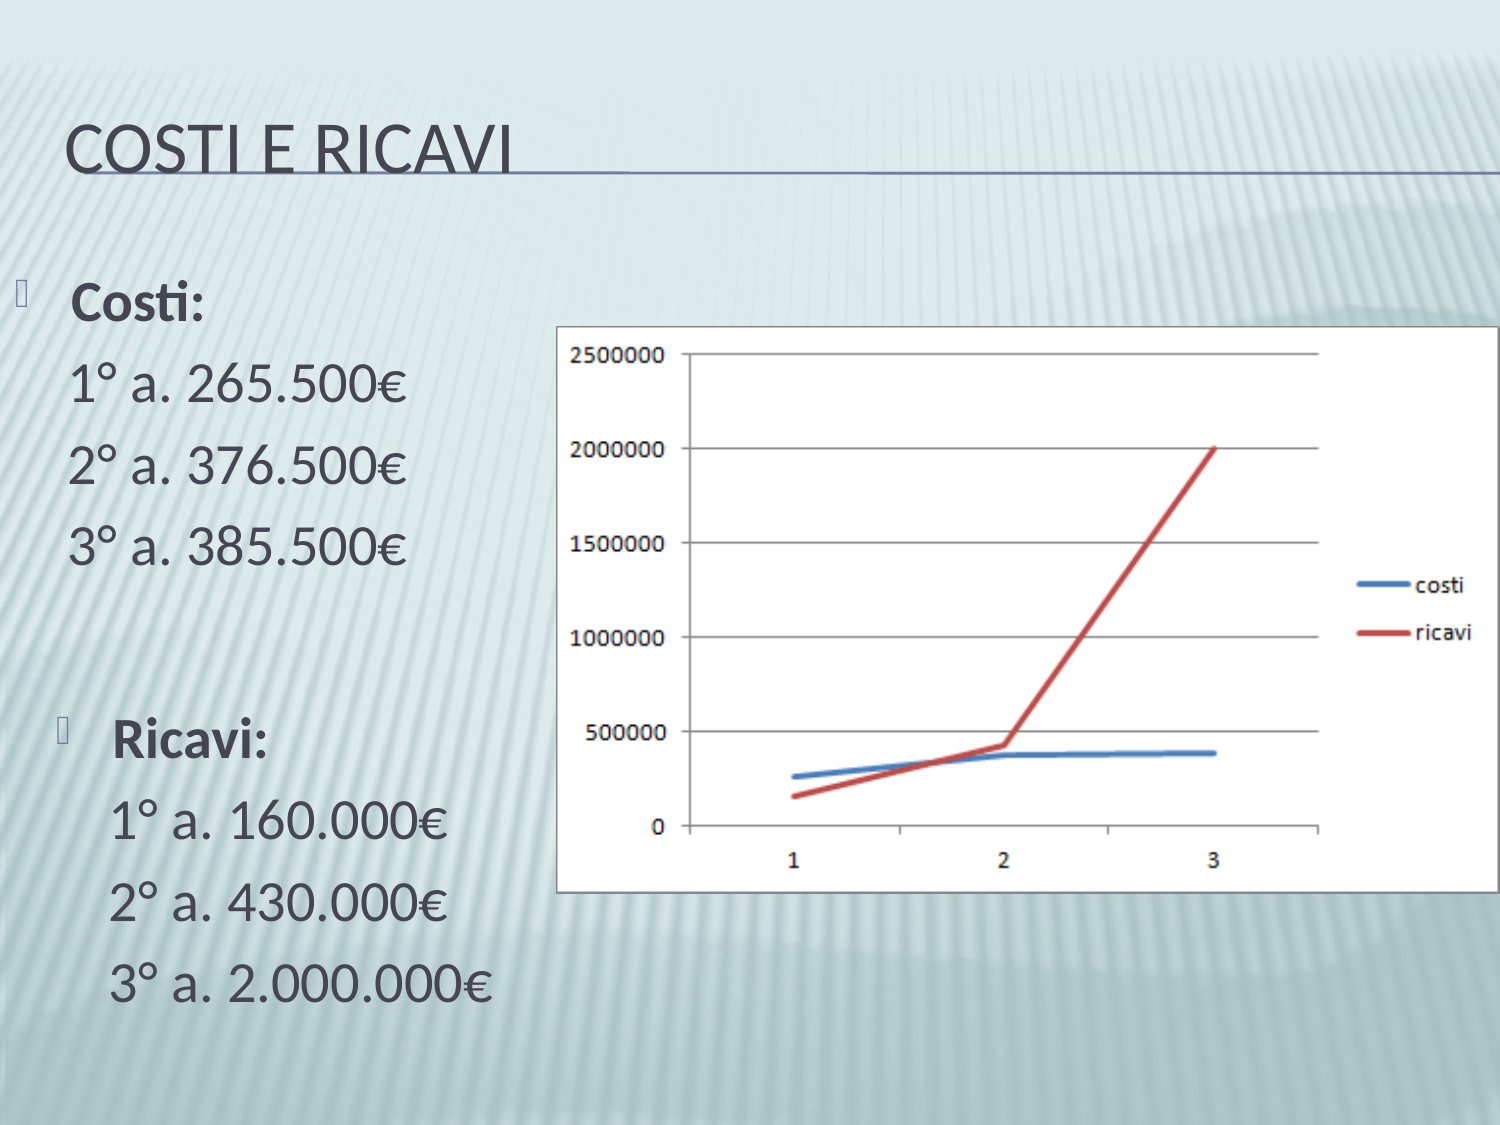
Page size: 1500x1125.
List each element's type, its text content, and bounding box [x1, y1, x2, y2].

picture [555, 326, 1500, 894]
list Costi: 1° a. 265.500€ 2° a. 376.500€ 3° a. 385.500€ [0, 255, 464, 646]
text_box Ricavi: 1° a. 160.000€ 2° a. 430.000€ 3° a. 2.000.000€ [41, 692, 1235, 1083]
title Costi e ricavi [50, 75, 1475, 213]
